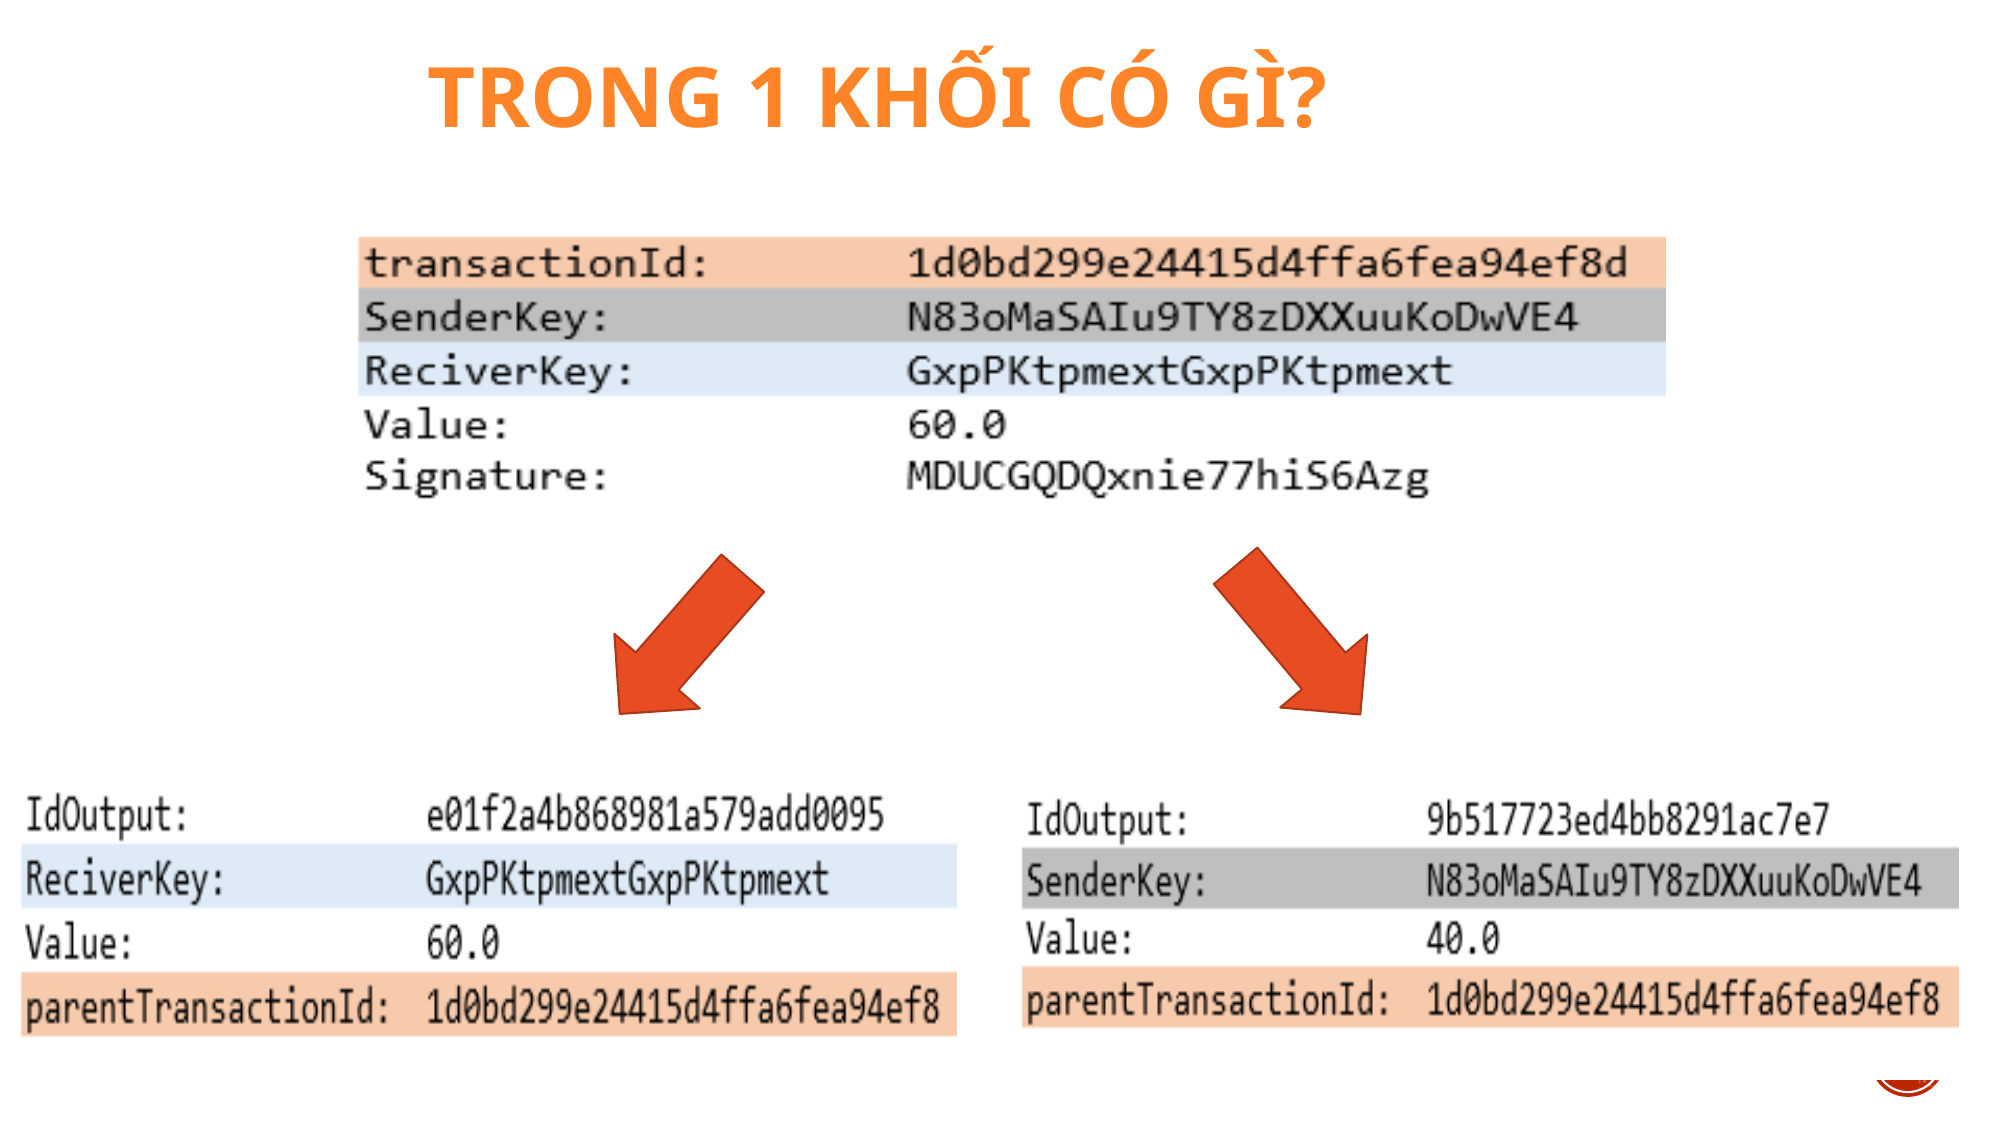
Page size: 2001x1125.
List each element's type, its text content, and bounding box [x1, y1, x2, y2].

slide_number 20 [1855, 1028, 1961, 1089]
text_box [1213, 546, 1369, 716]
text_box Trong 1 khối có gì? [412, 47, 2000, 202]
picture [1008, 762, 1959, 1080]
text_box [613, 553, 765, 715]
picture [334, 201, 1666, 530]
picture [3, 764, 957, 1078]
